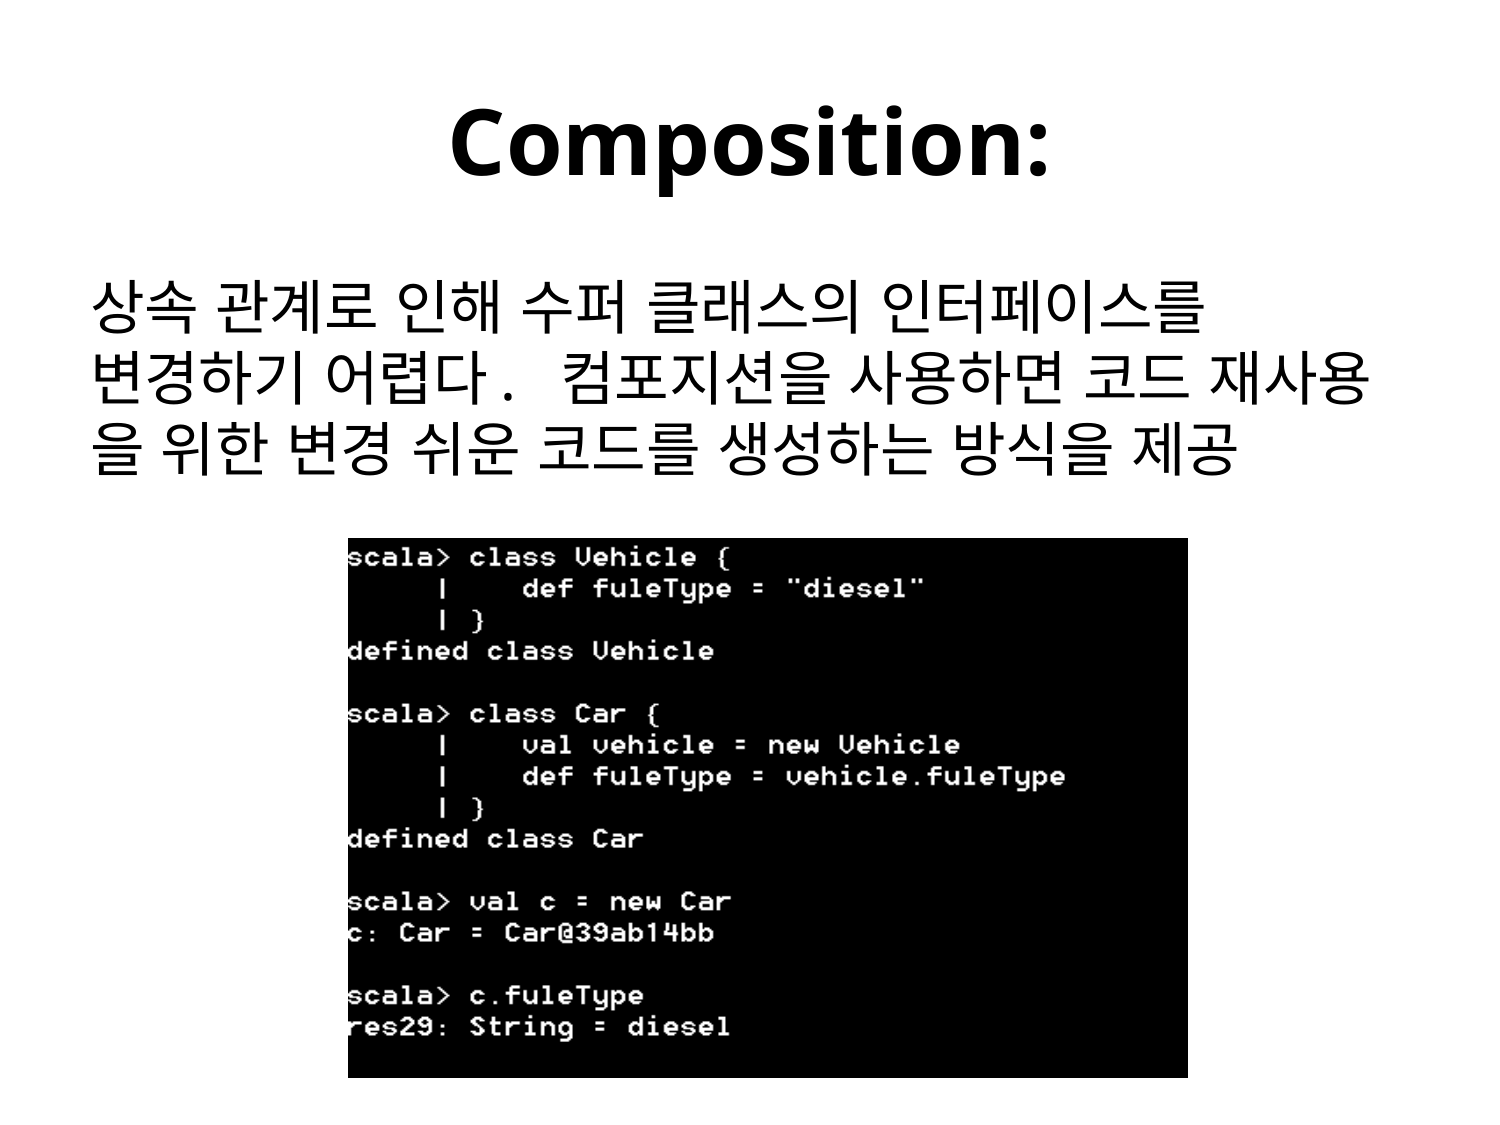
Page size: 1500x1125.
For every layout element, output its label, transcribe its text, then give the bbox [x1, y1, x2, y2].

title Composition: [75, 45, 1425, 233]
list 상속 관계로 인해 수퍼 클래스의 인터페이스를 변경하기 어렵다. 컴포지션을 사용하면 코드 재사용 을 위한 변경 쉬운 코드를 생성하는 방식을 제공 [75, 262, 1400, 516]
picture [348, 538, 1188, 1079]
